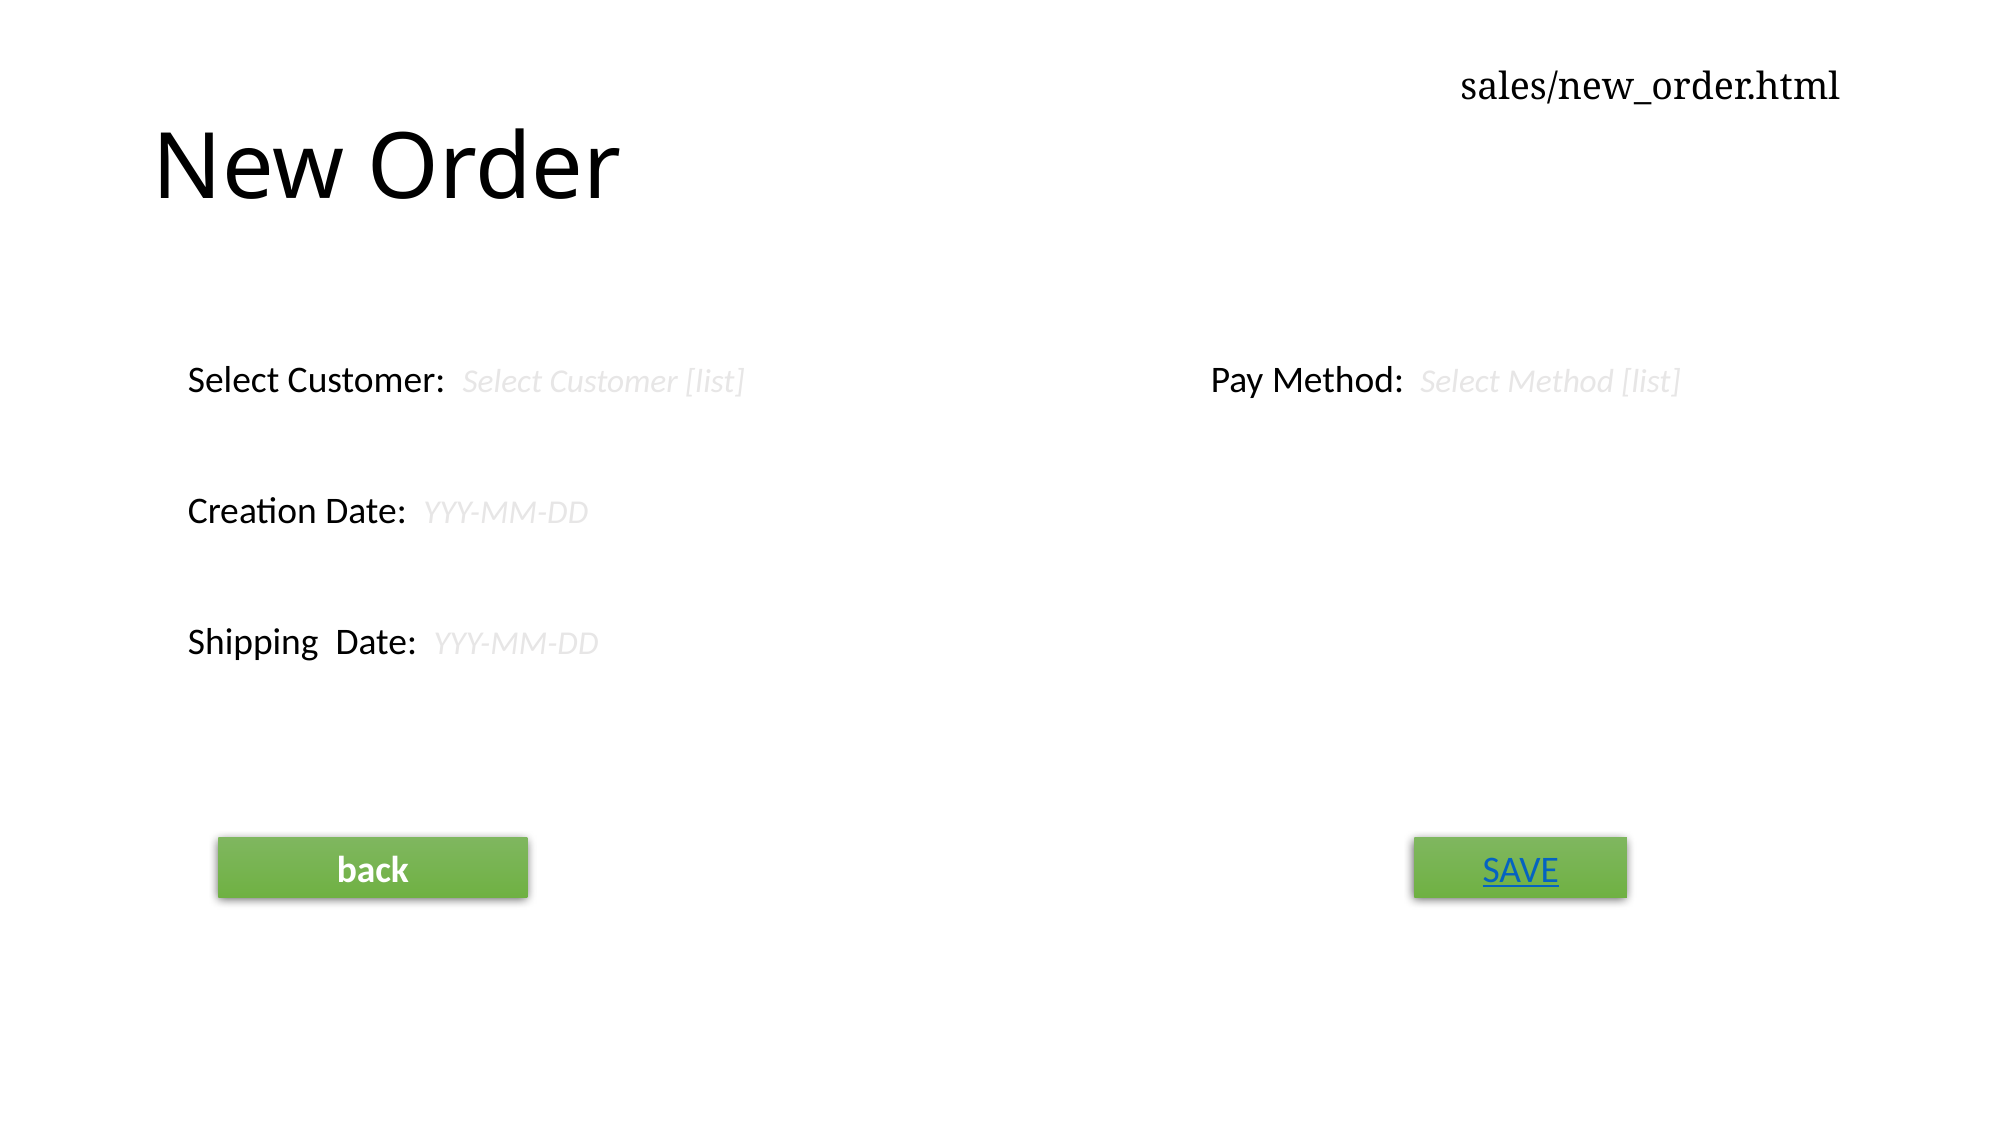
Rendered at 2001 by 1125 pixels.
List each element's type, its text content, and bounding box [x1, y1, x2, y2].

text_box Select Customer: Select Customer [list] [173, 347, 782, 408]
text_box Creation Date: YYY-MM-DD [173, 478, 733, 539]
text_box Shipping Date: YYY-MM-DD [173, 609, 733, 670]
text_box SAVE [1414, 837, 1627, 898]
text_box back [218, 837, 528, 898]
title New Order [137, 59, 1863, 278]
text_box sales/new_order.html [1445, 55, 1934, 115]
text_box Pay Method: Select Method [list] [1196, 347, 1756, 408]
